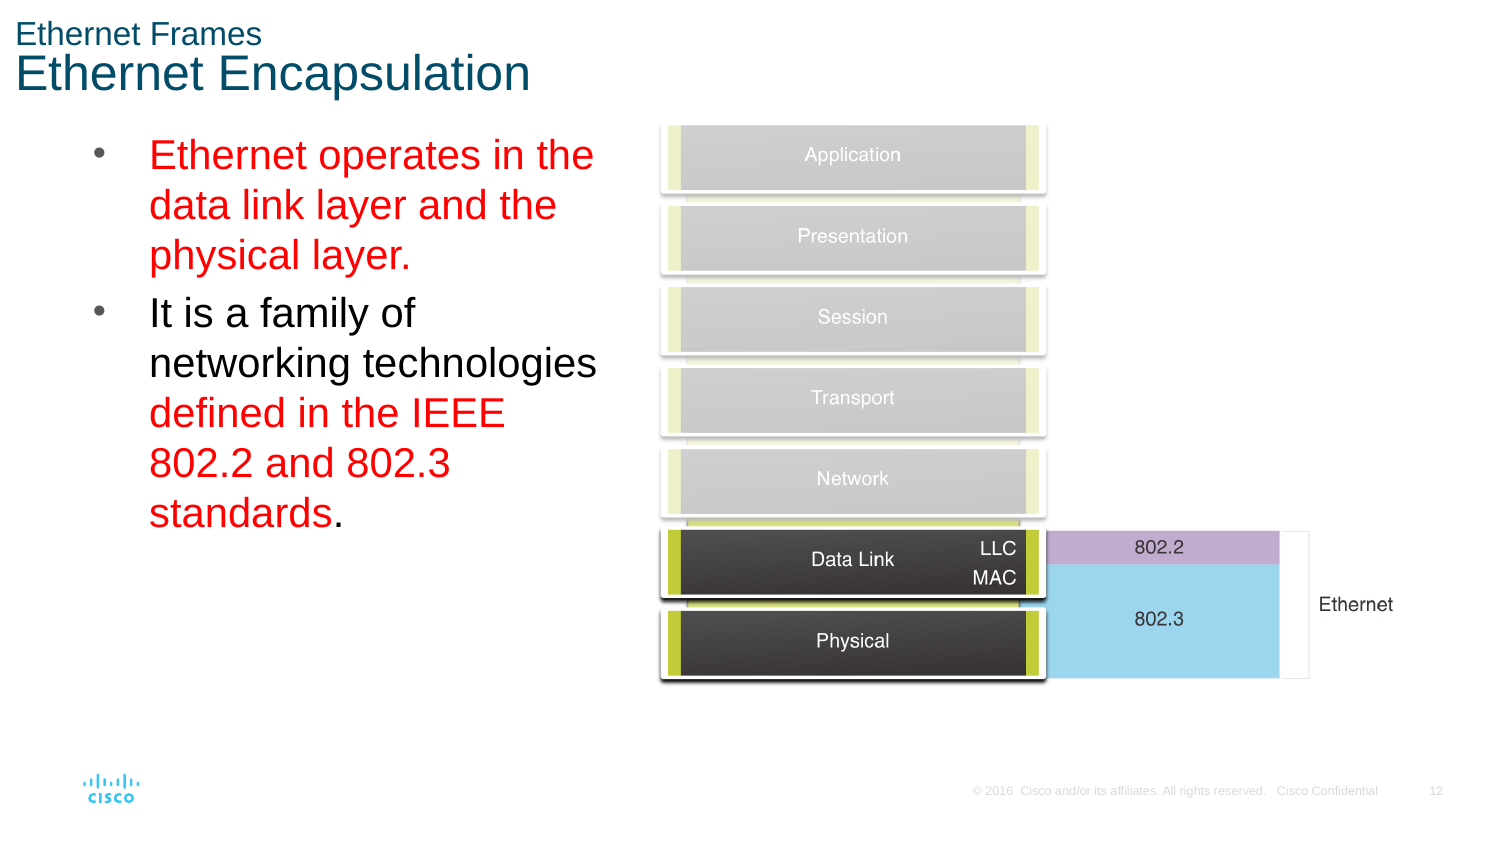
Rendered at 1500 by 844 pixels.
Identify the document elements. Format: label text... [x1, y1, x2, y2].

list Ethernet operates in the data link layer and the physical layer. It is a family of networking technologies defined in the IEEE 802.2 and 802.3 standards. [77, 120, 630, 726]
title Ethernet Frames Ethernet Encapsulation [0, 0, 1369, 121]
picture [646, 119, 1424, 689]
